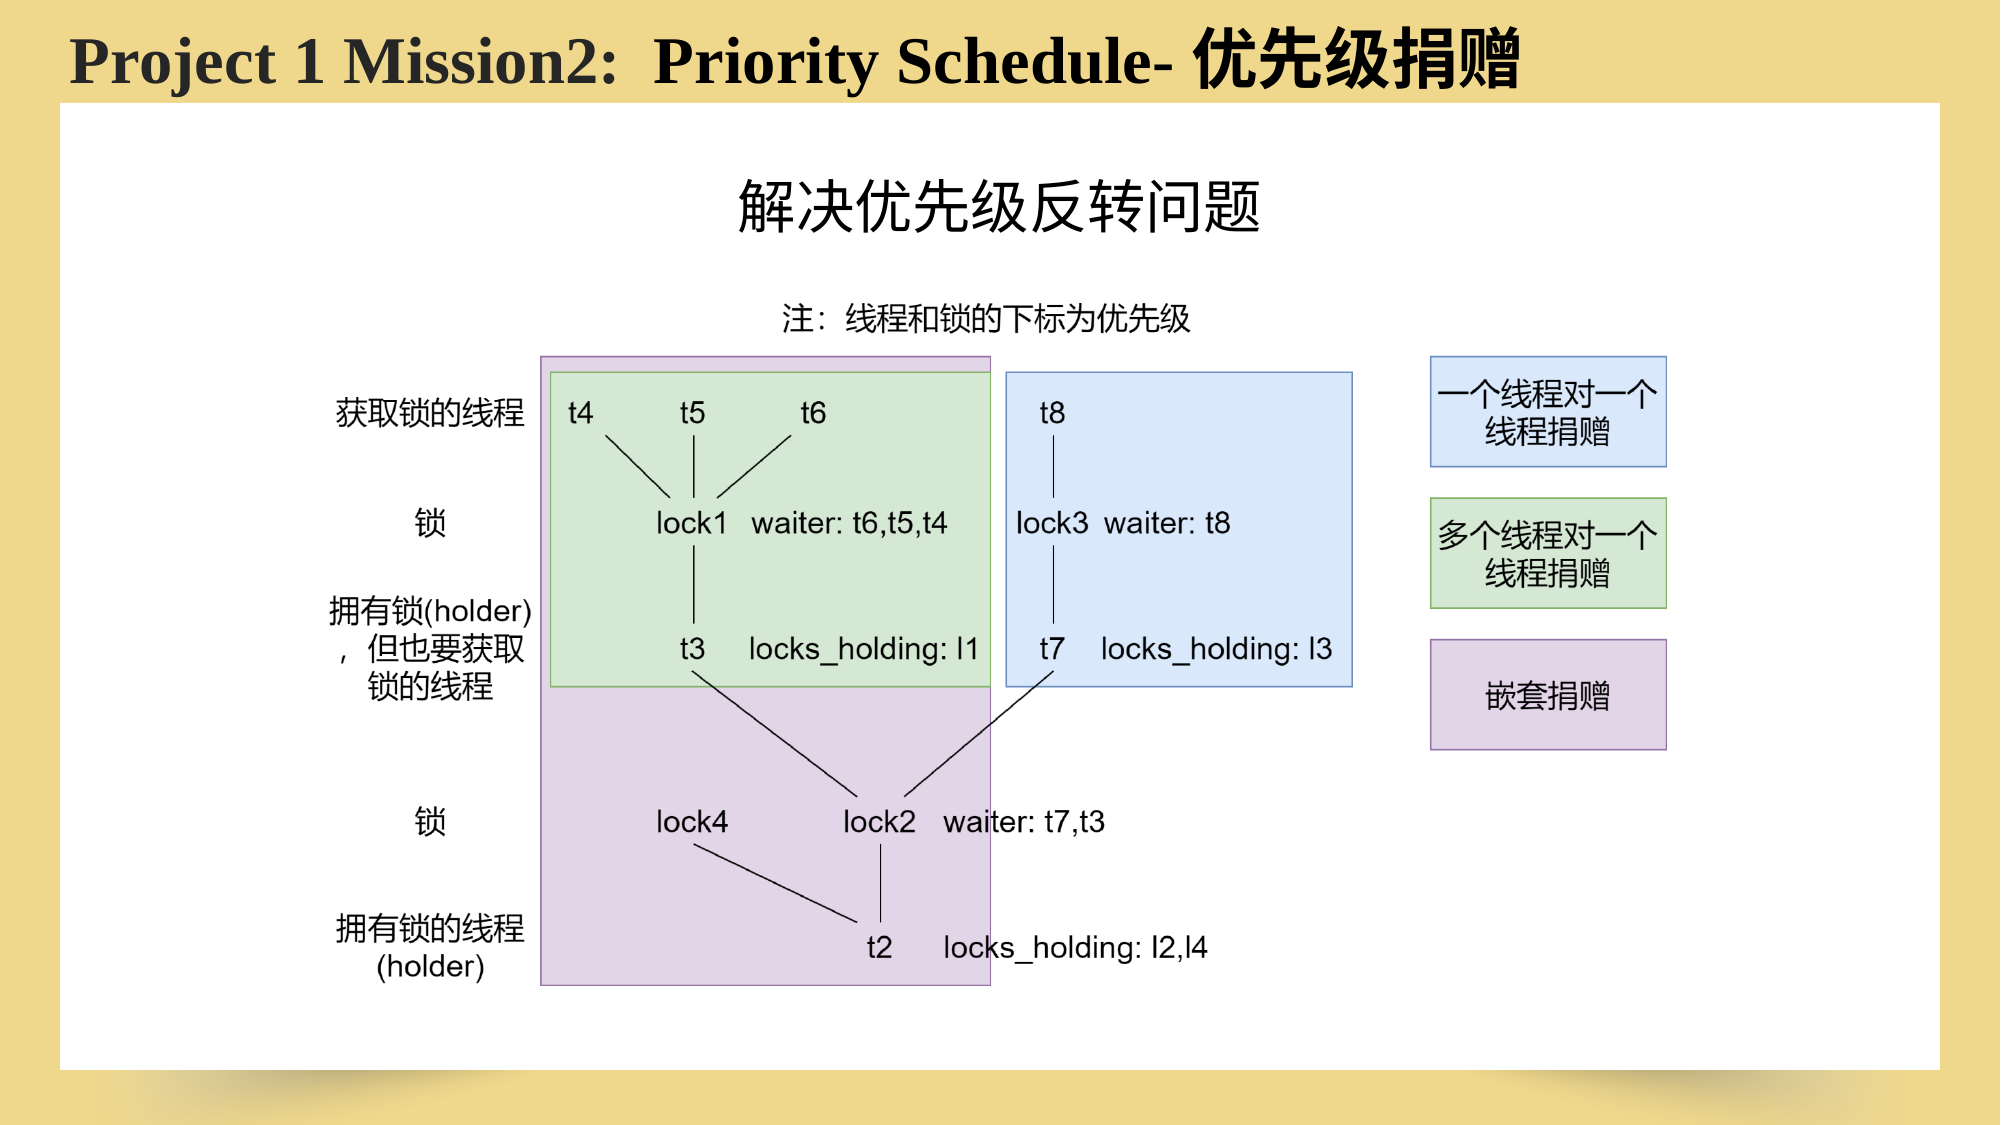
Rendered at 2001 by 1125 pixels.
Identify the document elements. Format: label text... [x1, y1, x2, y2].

text_box 解决优先级反转问题 [665, 162, 1334, 248]
text_box Project 1 Mission2: Priority Schedule-优先级捐赠 [55, 8, 1986, 194]
picture [305, 274, 1708, 1027]
